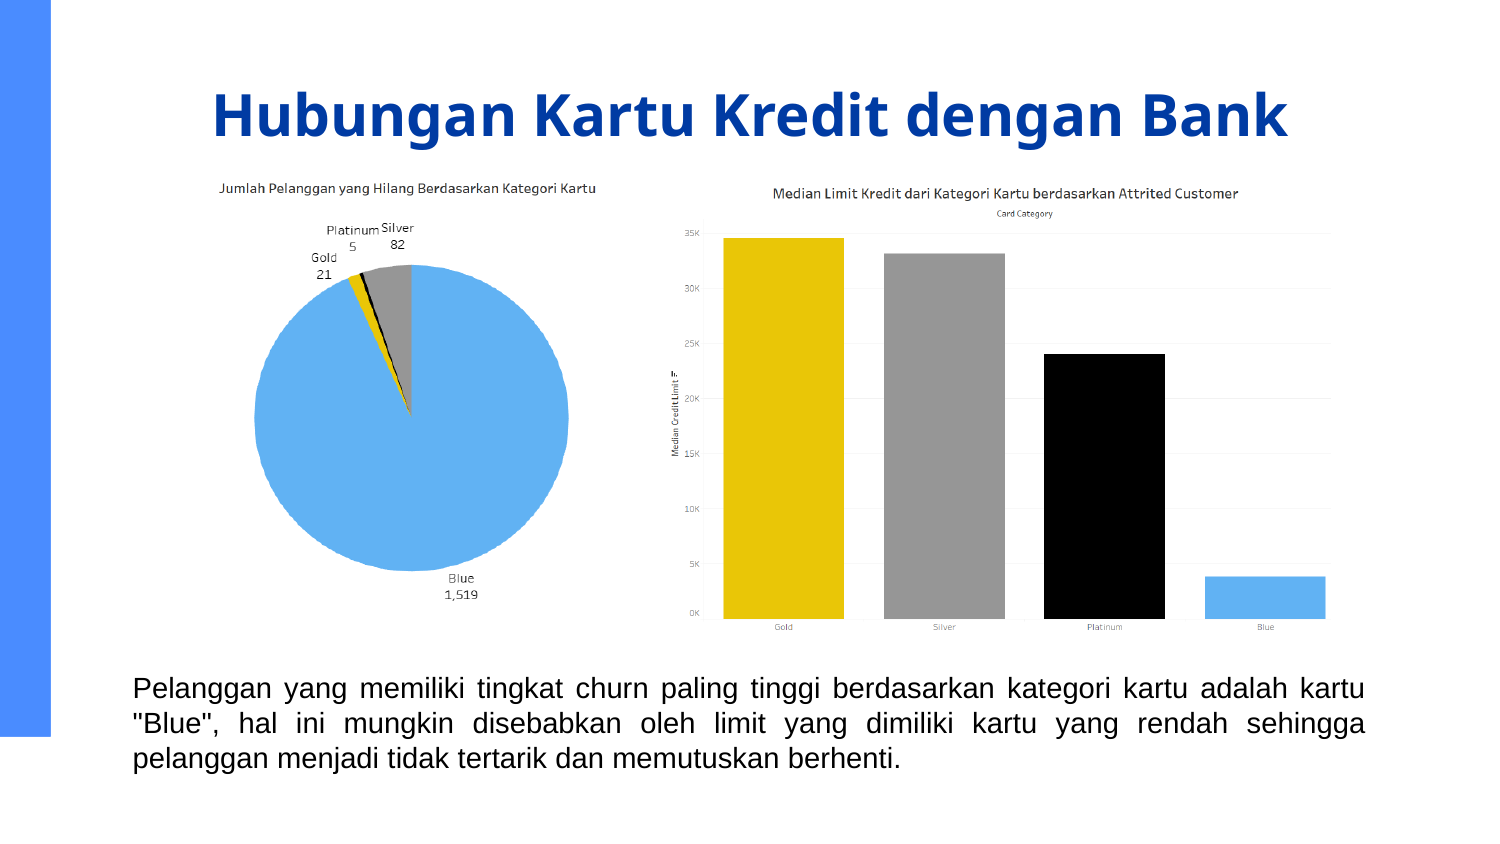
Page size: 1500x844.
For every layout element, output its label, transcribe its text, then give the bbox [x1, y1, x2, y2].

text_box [213, 178, 601, 612]
picture [662, 178, 1332, 633]
text_box Pelanggan yang memiliki tingkat churn paling tinggi berdasarkan kategori kartu adalah kartu "Blue", hal ini mungkin disebabkan oleh limit yang dimiliki kartu yang rendah sehingga pelanggan menjadi tidak tertarik dan memutuskan berhenti. [117, 654, 1383, 793]
text_box [0, 0, 51, 737]
title Hubungan Kartu Kredit dengan Bank [117, 62, 1383, 157]
